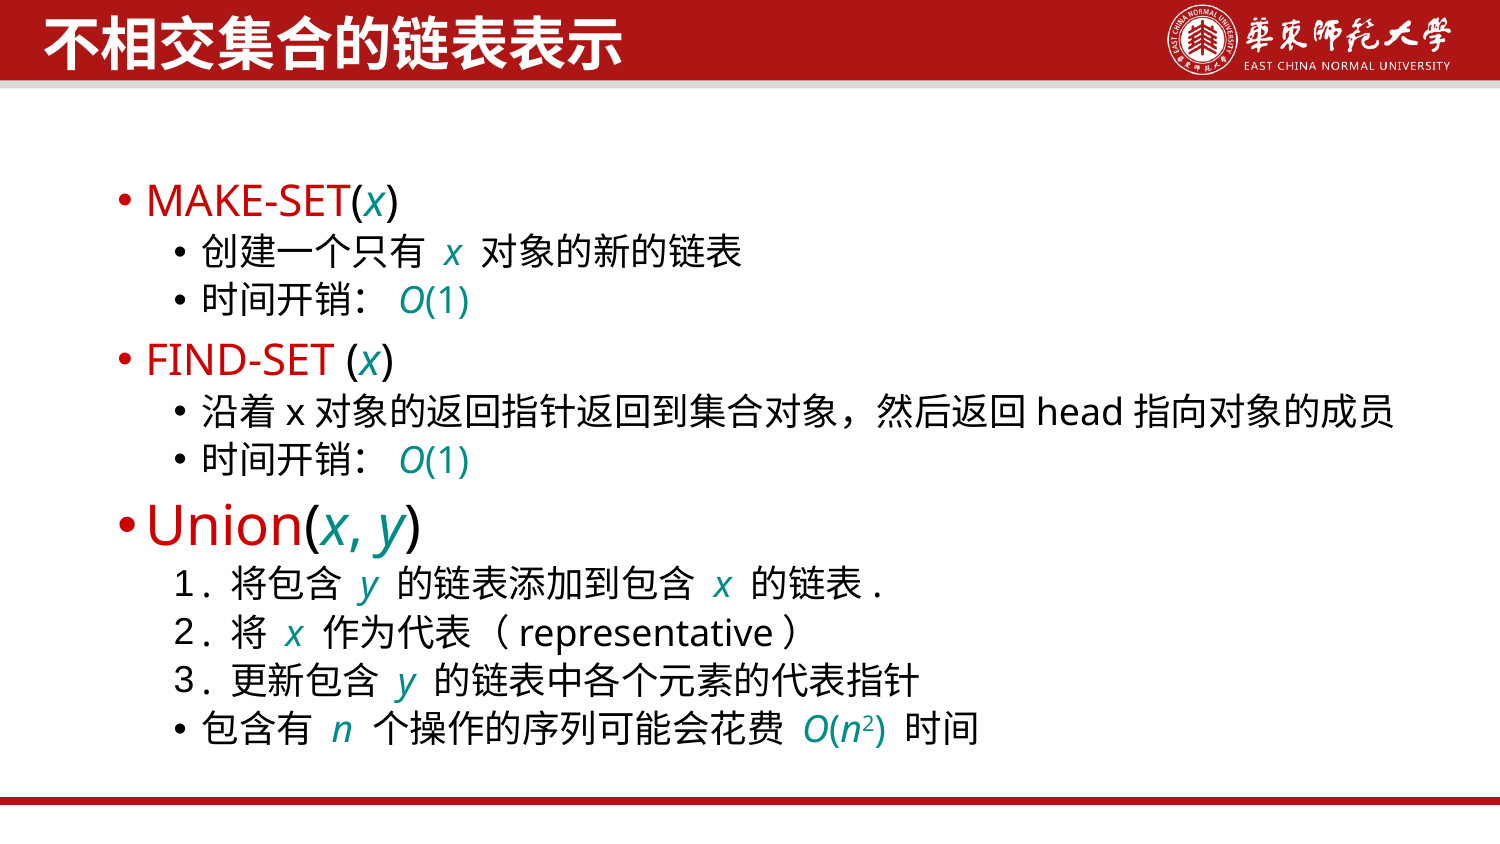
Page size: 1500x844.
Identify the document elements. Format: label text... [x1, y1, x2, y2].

text_box 不相交集合的链表表示 [31, 9, 1178, 98]
picture [1113, 0, 1500, 165]
